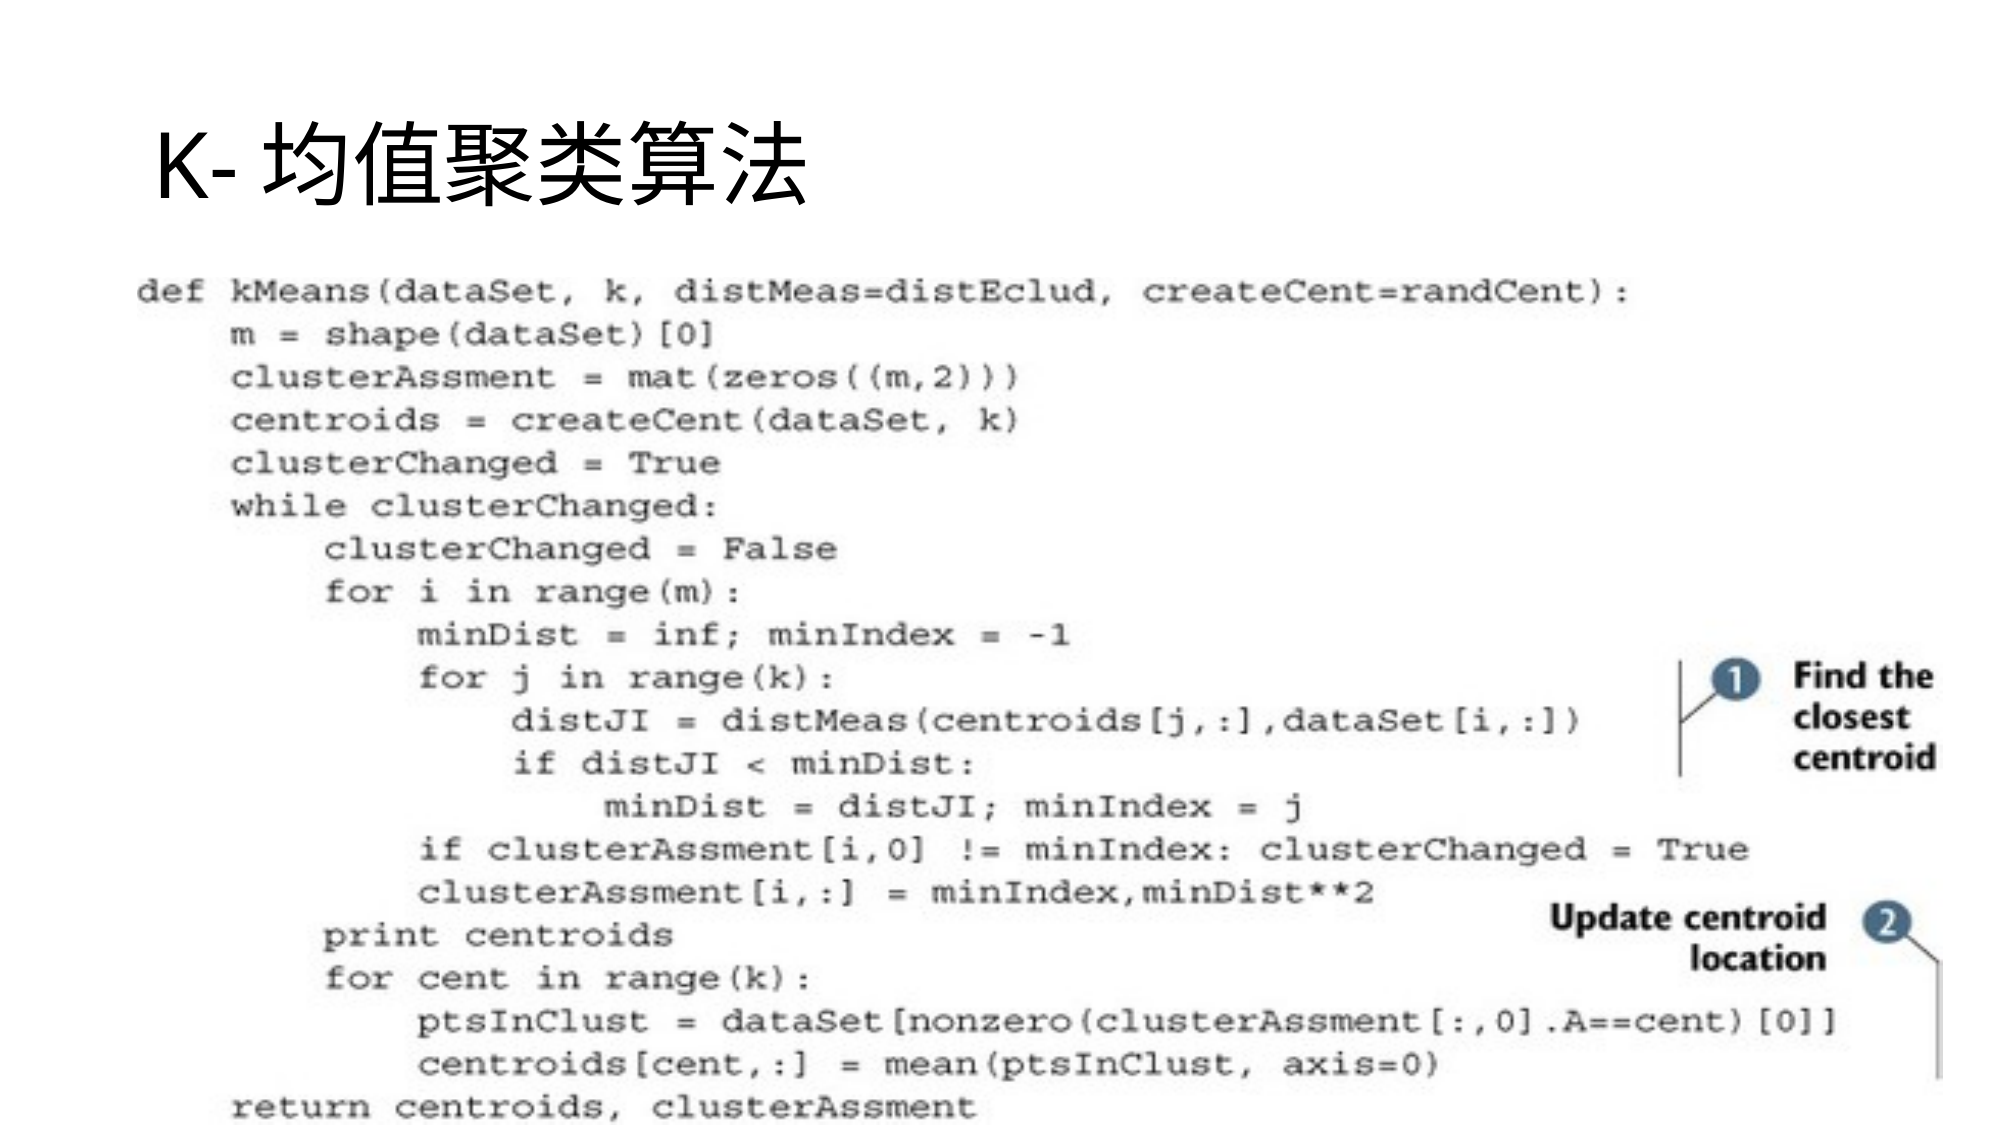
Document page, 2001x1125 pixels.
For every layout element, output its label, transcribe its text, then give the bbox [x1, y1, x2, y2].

picture [137, 277, 1943, 1125]
title K-均值聚类算法 [137, 59, 1863, 277]
